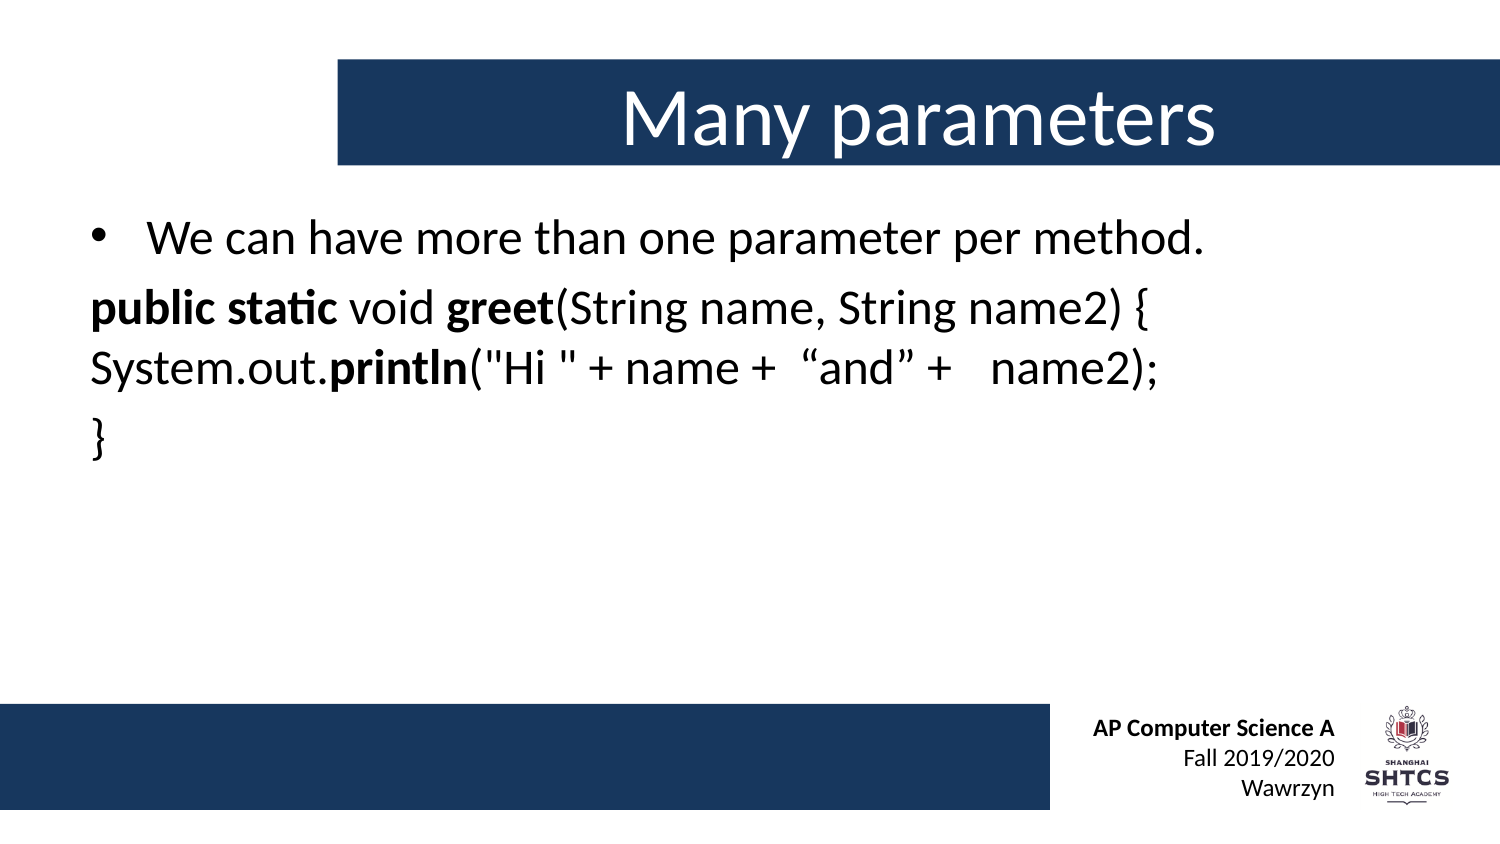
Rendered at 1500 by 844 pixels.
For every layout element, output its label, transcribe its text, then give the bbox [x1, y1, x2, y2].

list We can have more than one parameter per method. public static void greet(String name, String name2) { System.out.println("Hi " + name + “and” + name2); } [75, 196, 1425, 685]
title Many parameters [337, 59, 1500, 166]
picture [1360, 703, 1453, 810]
